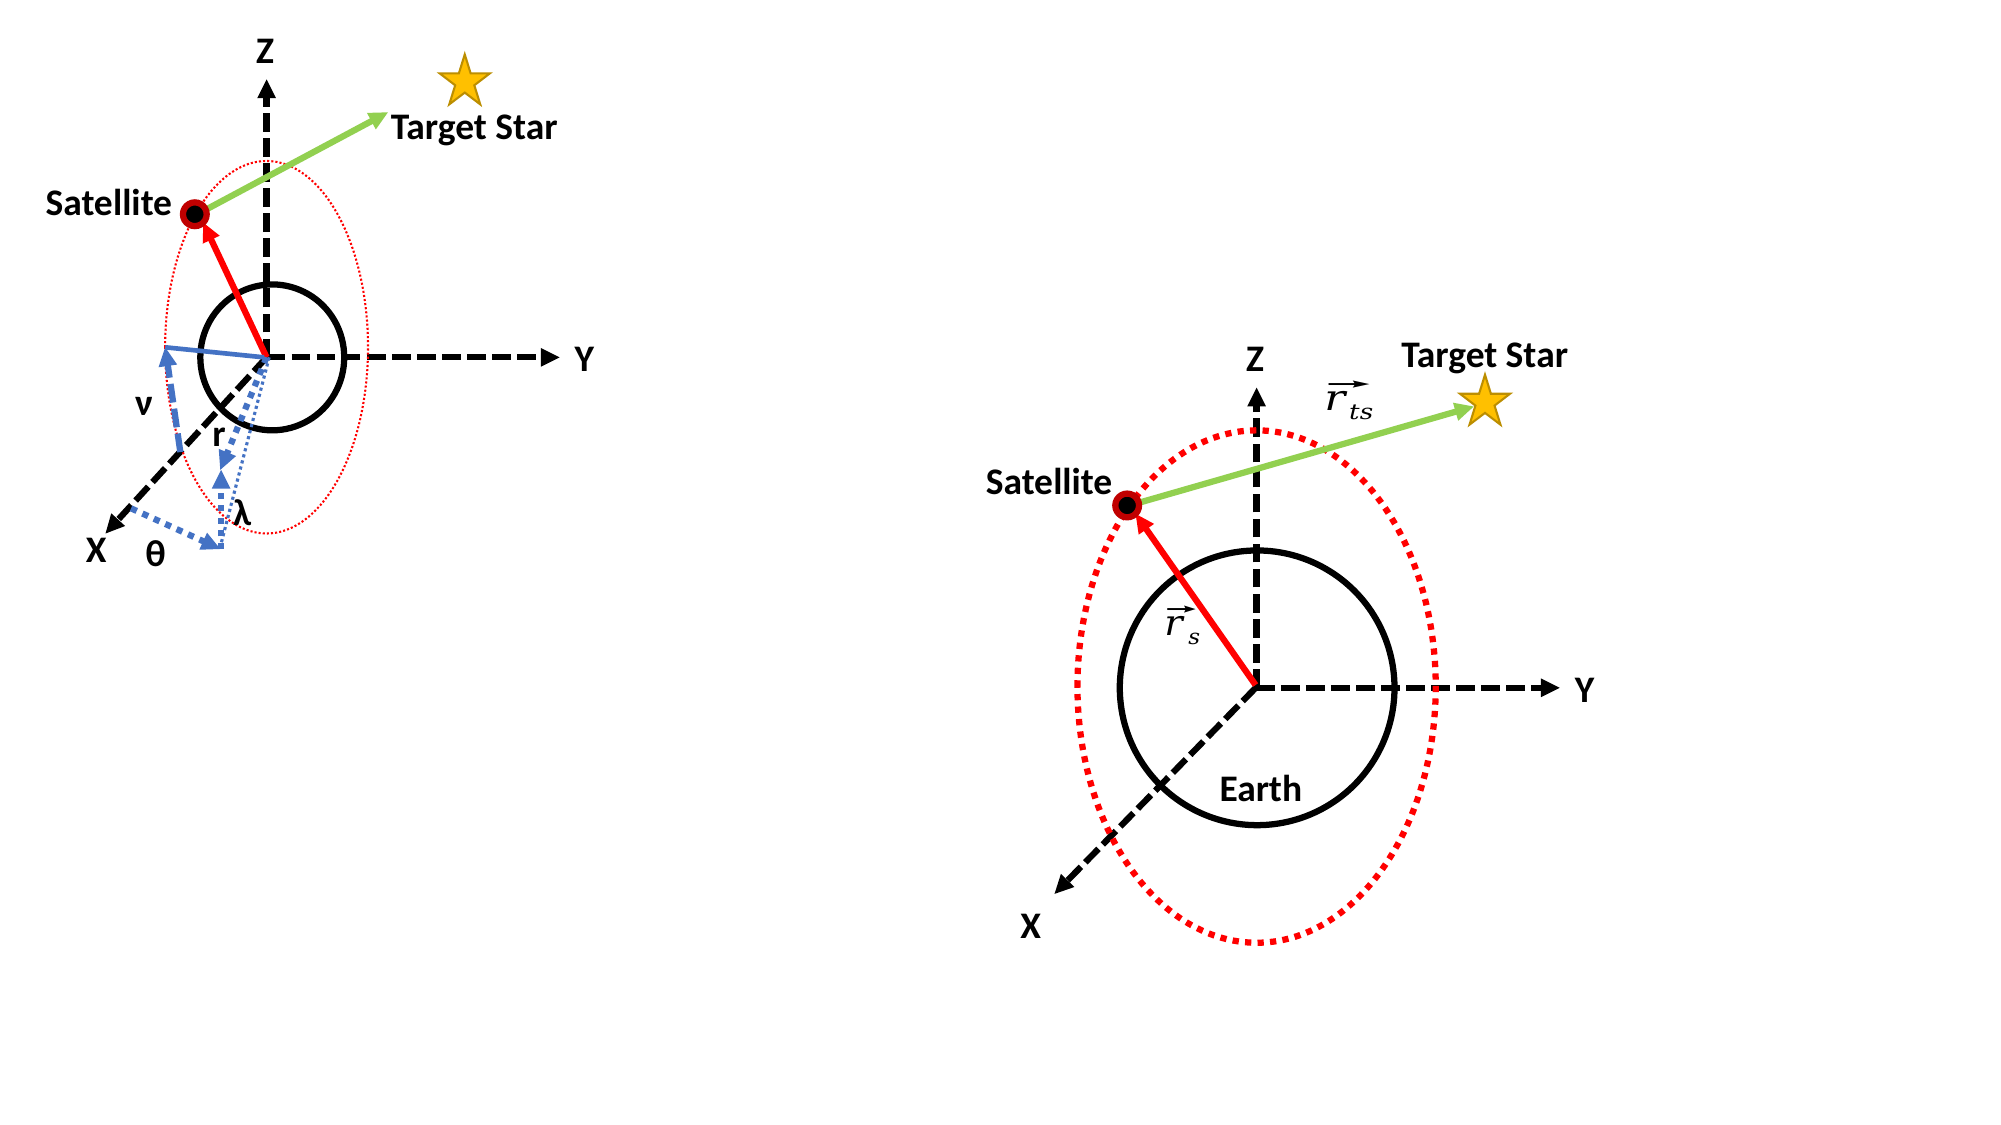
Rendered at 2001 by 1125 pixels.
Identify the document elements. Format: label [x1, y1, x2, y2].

text_box [970, 322, 1610, 955]
text_box [30, 18, 610, 583]
